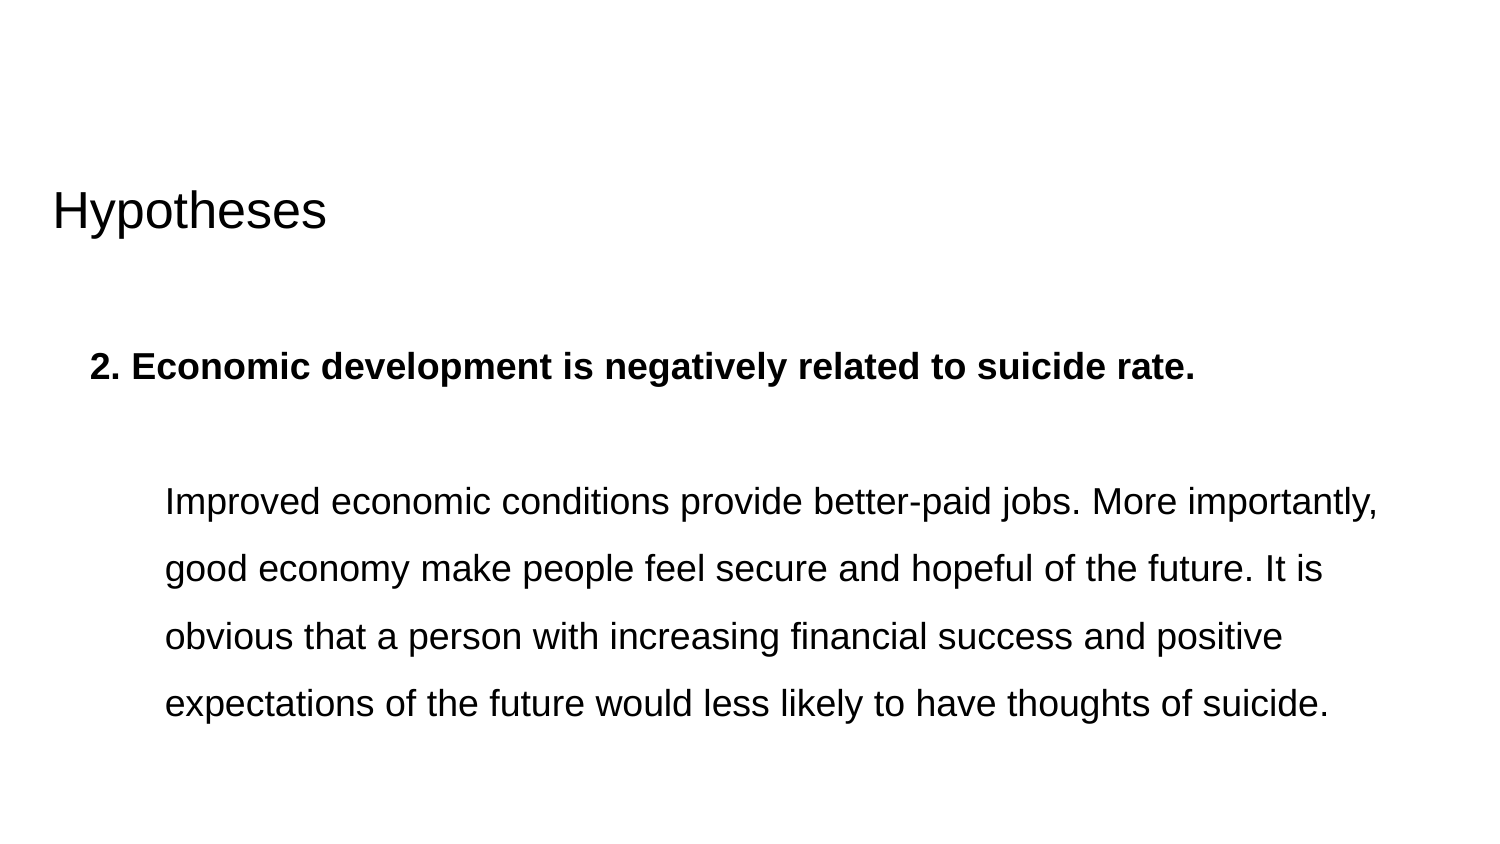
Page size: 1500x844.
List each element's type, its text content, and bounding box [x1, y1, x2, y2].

title Hypotheses [52, 159, 1449, 222]
list 2. Economic development is negatively related to suicide rate. Improved economic conditions provide better-paid jobs. More importantly, good economy make people feel secure and hopeful of the future. It is obvious that a person with increasing financial success and positive expectations of the future would less likely to have thoughts of suicide. [52, 319, 1449, 798]
